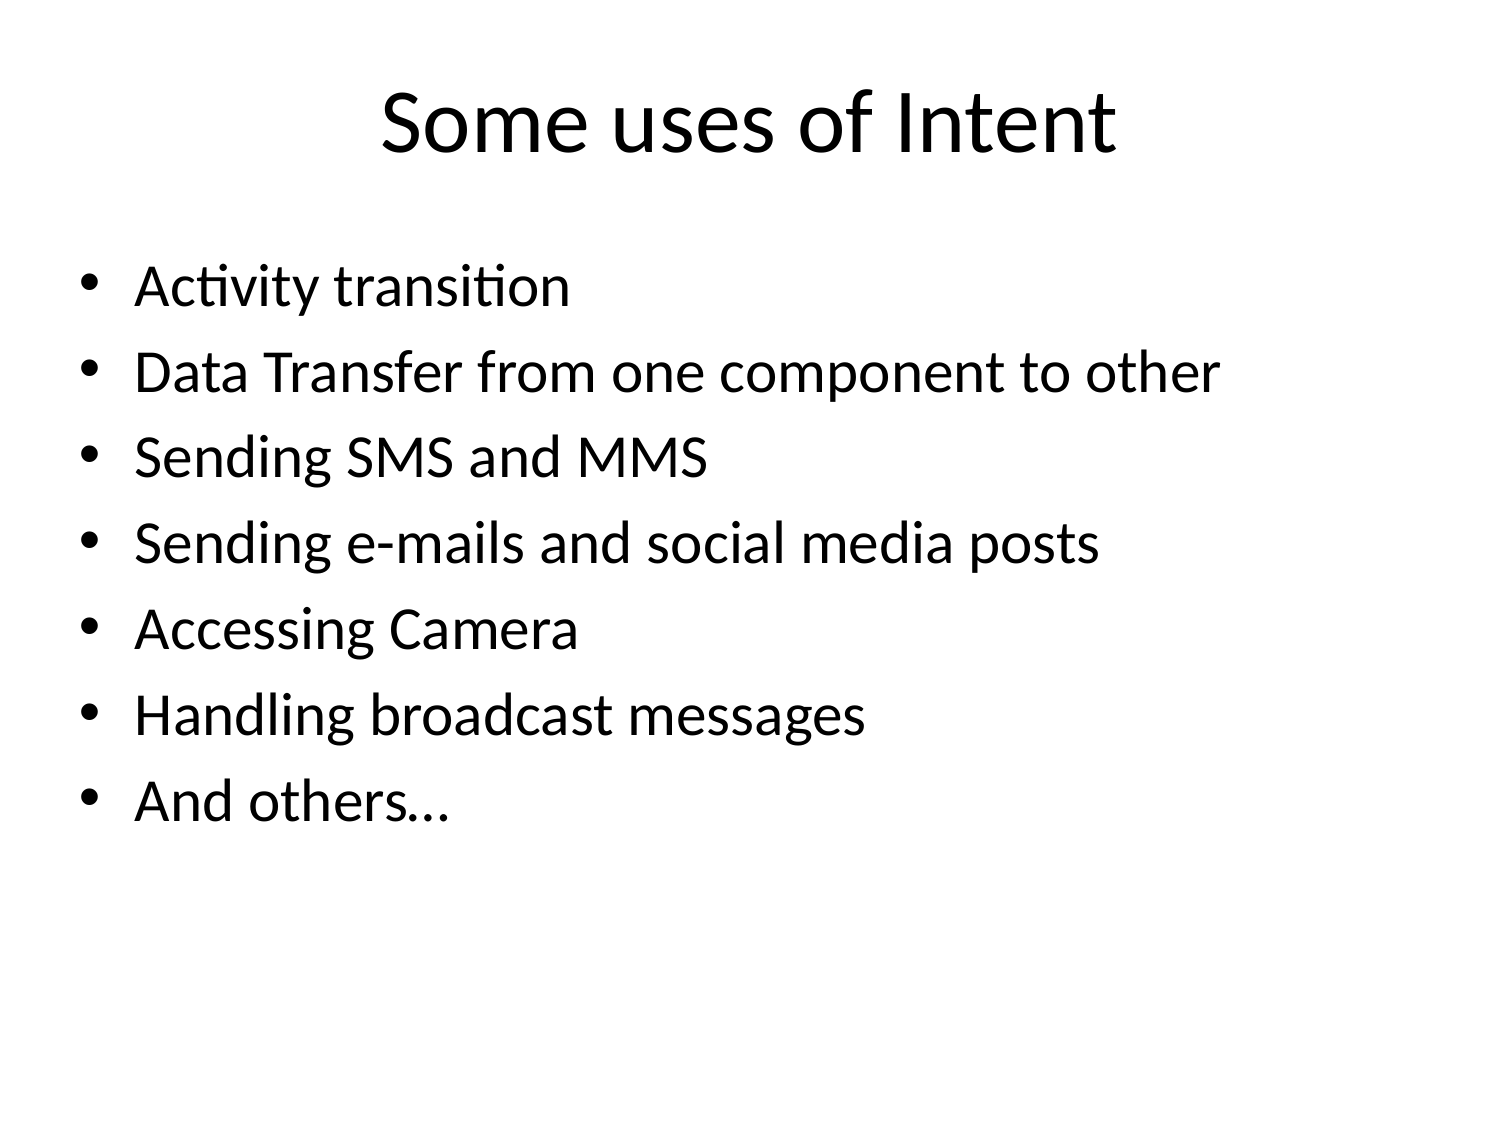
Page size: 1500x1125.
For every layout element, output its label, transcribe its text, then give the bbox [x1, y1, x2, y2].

list Activity transition Data Transfer from one component to other Sending SMS and MMS Sending e-mails and social media posts Accessing Camera Handling broadcast messages And others… [63, 237, 1436, 844]
title Some uses of Intent [75, 45, 1425, 188]
